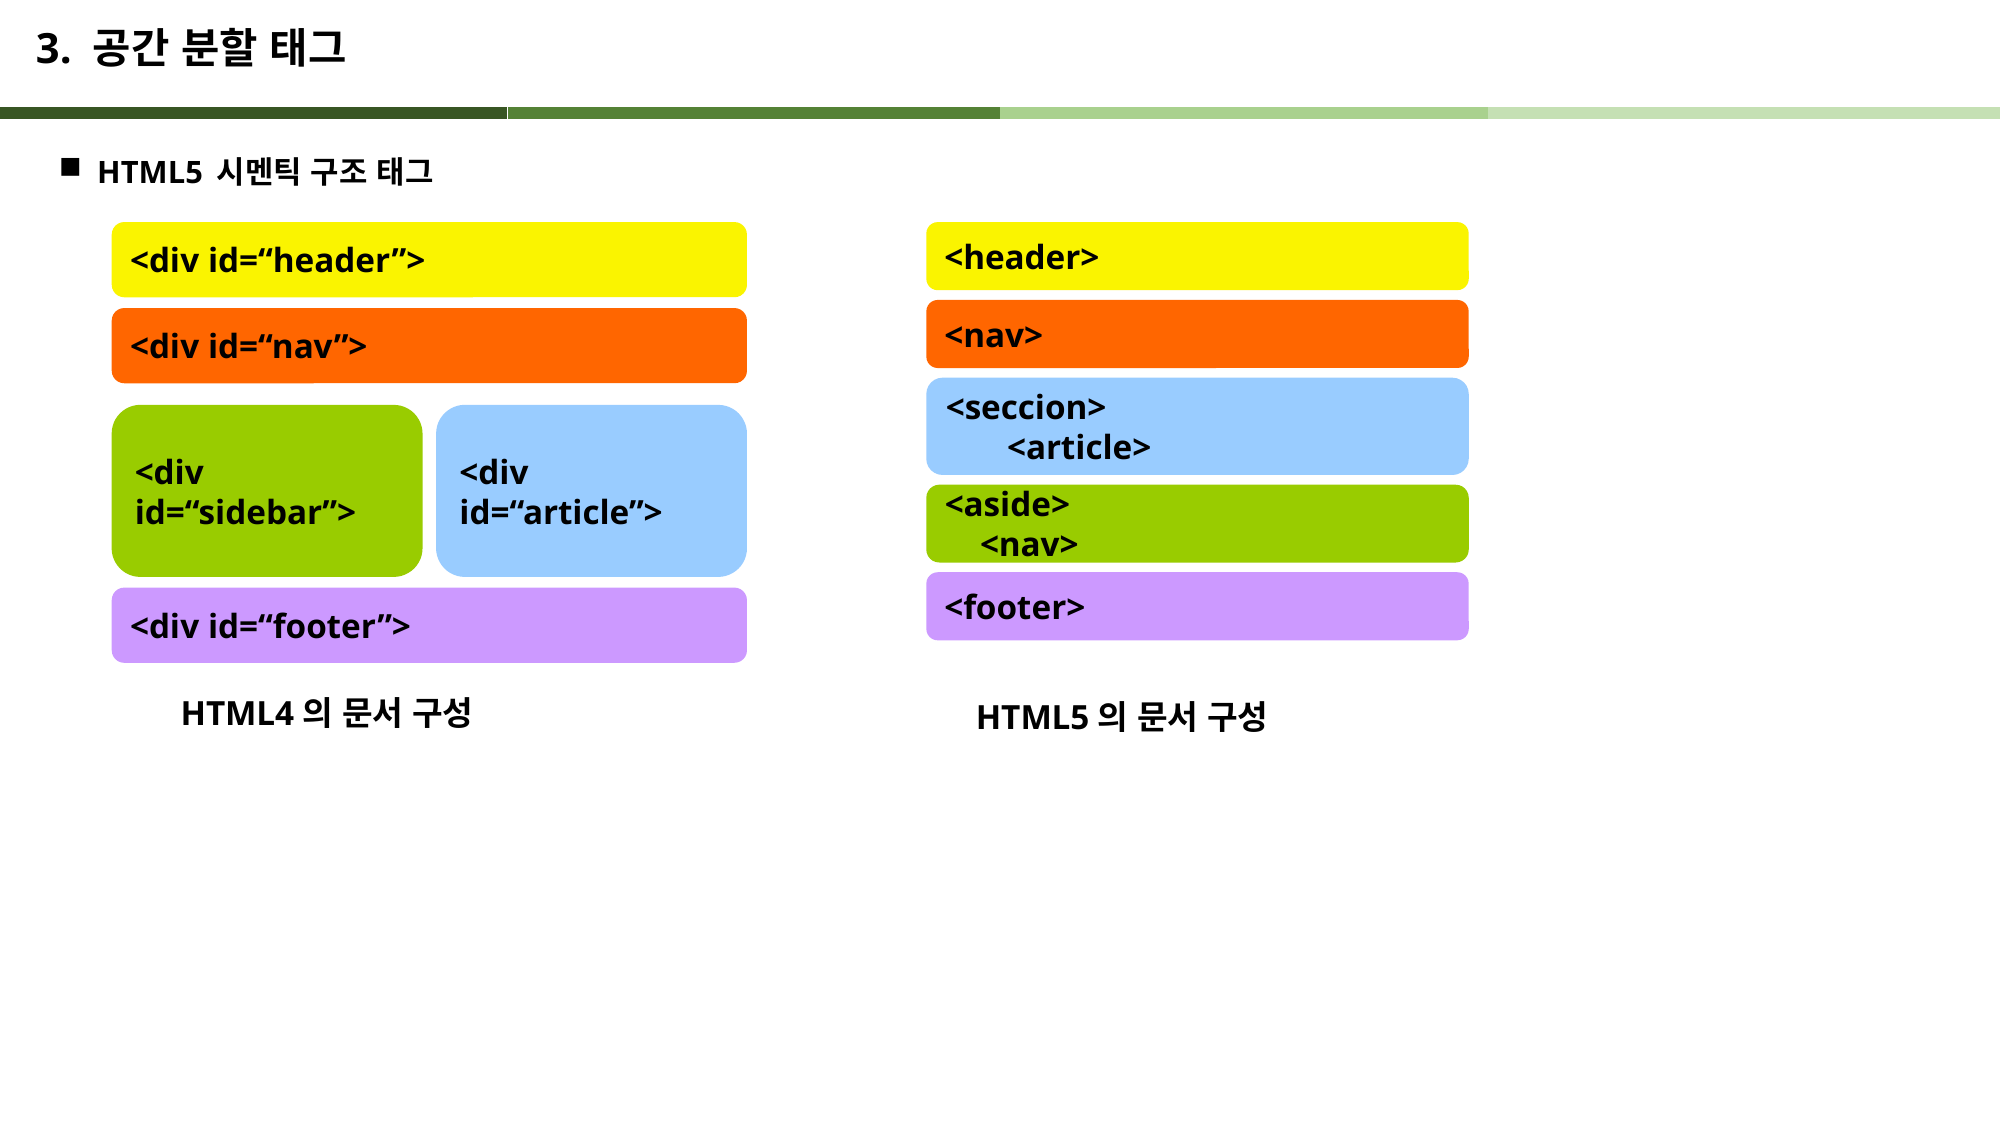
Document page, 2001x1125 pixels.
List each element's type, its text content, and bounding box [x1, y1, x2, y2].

list HTML5 시멘틱 구조 태그 [44, 126, 1930, 198]
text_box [111, 222, 747, 732]
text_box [926, 222, 1469, 732]
title 3. 공간 분할 태그 [20, 16, 1262, 84]
